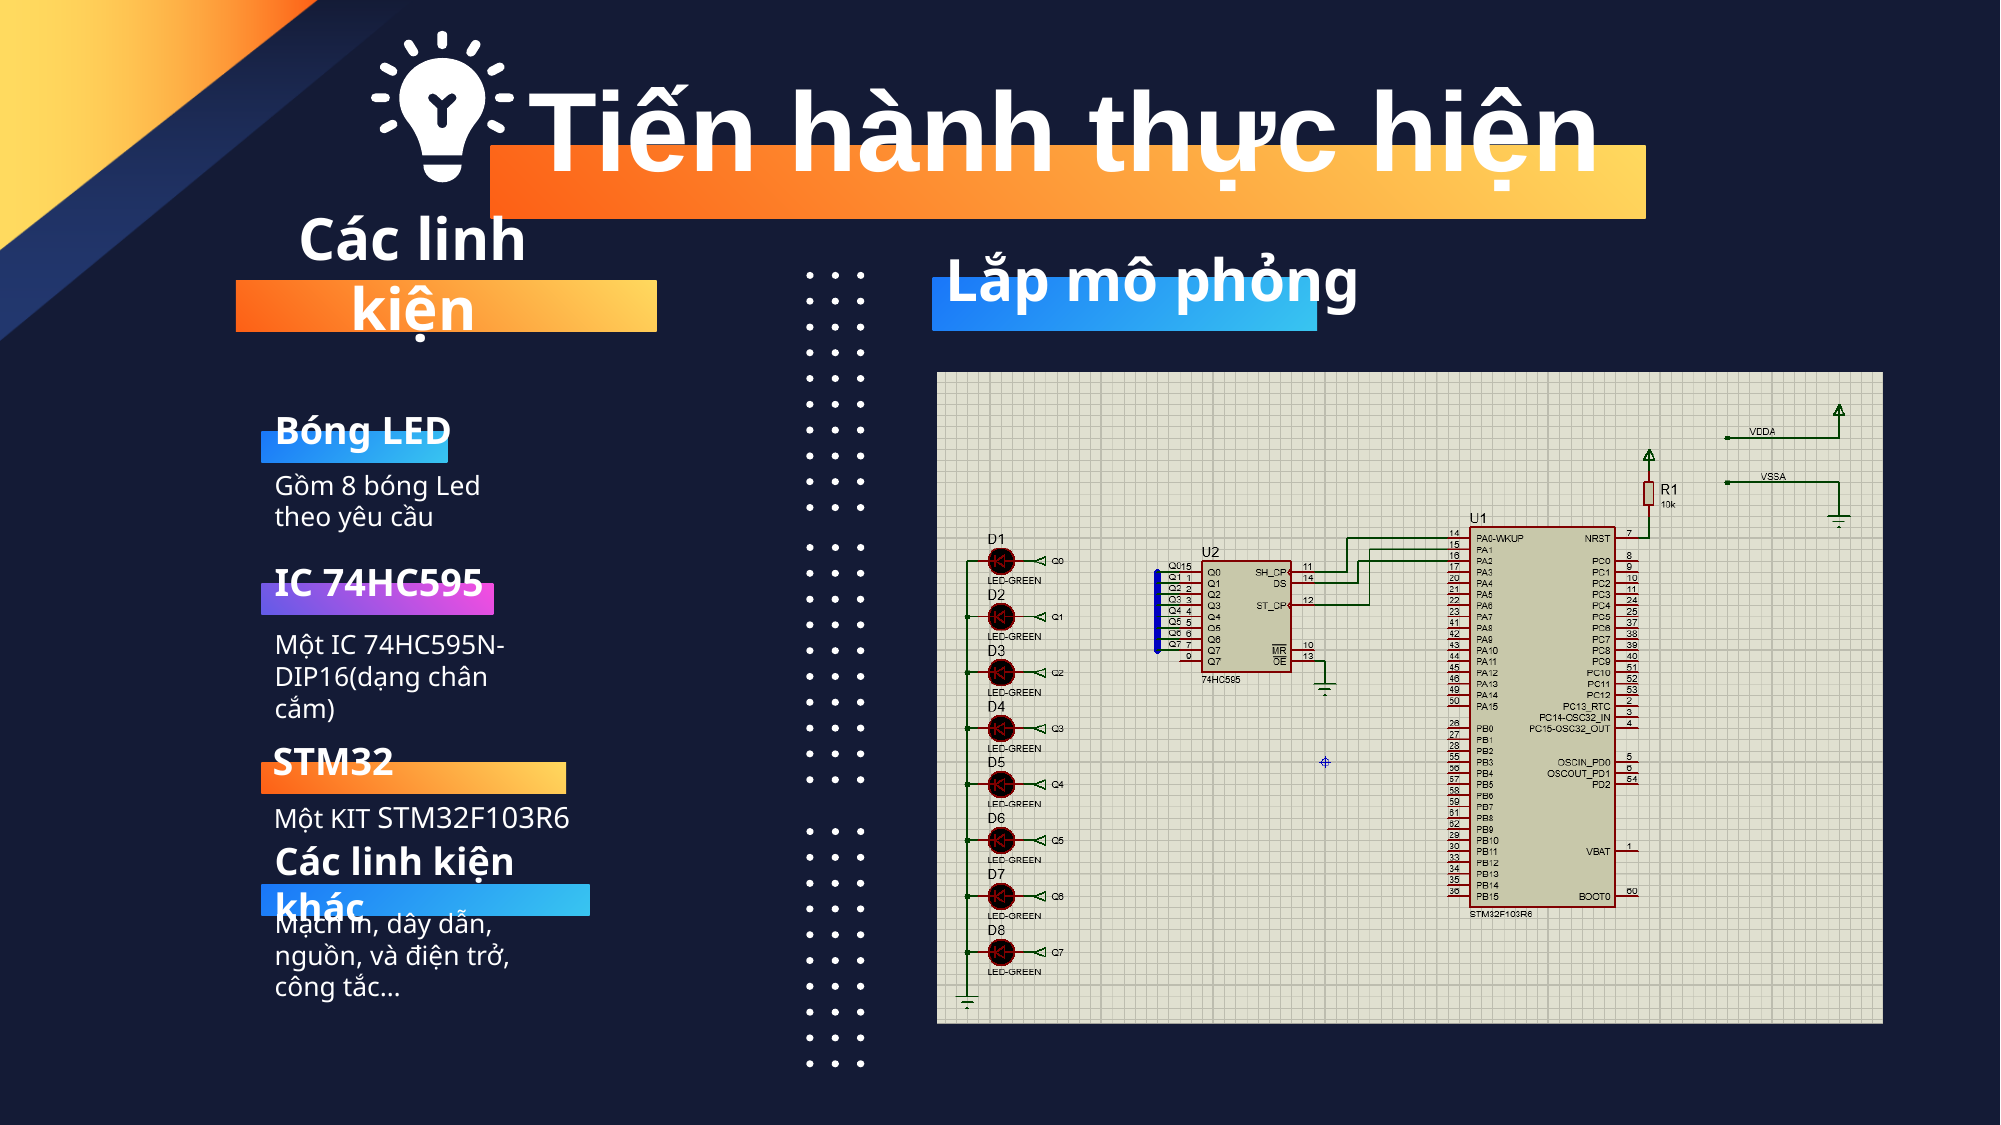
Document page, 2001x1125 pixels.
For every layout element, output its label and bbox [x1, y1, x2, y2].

picture [0, 0, 2000, 1125]
text_box [369, 30, 1727, 219]
text_box [931, 241, 1375, 331]
text_box [805, 271, 866, 512]
text_box [259, 405, 619, 991]
text_box [233, 242, 657, 332]
text_box [805, 828, 866, 1068]
text_box [805, 543, 866, 784]
